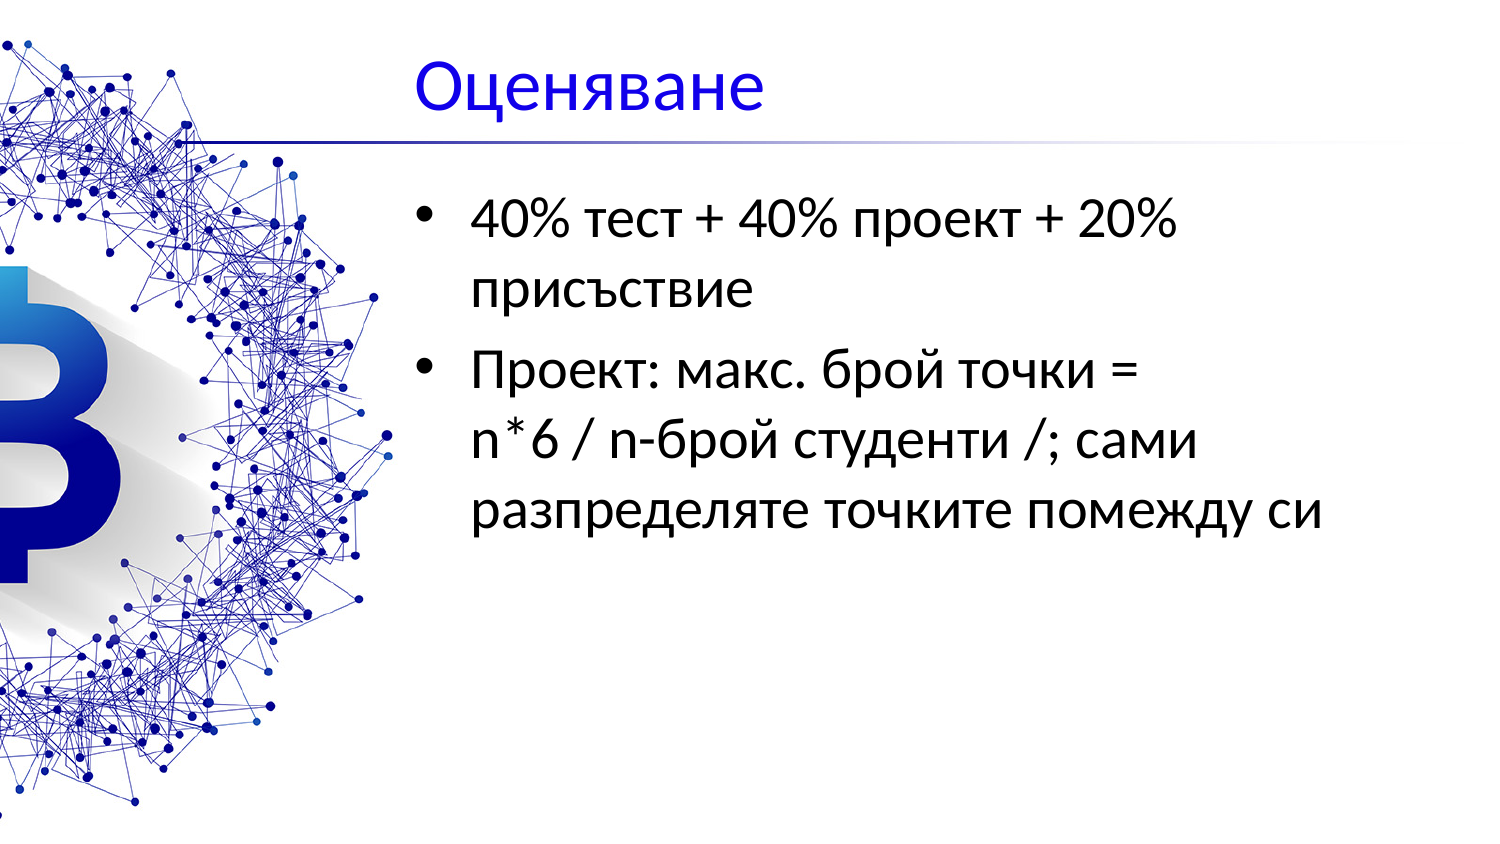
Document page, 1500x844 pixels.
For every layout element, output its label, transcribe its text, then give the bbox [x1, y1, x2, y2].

list 40% тест + 40% проект + 20% присъствие Проект: макс. брой точки = n*6 / n-брой студенти /; сами разпределяте точките помежду си [399, 171, 1427, 748]
picture [0, 0, 1500, 844]
title Оценяване [399, 21, 1427, 141]
